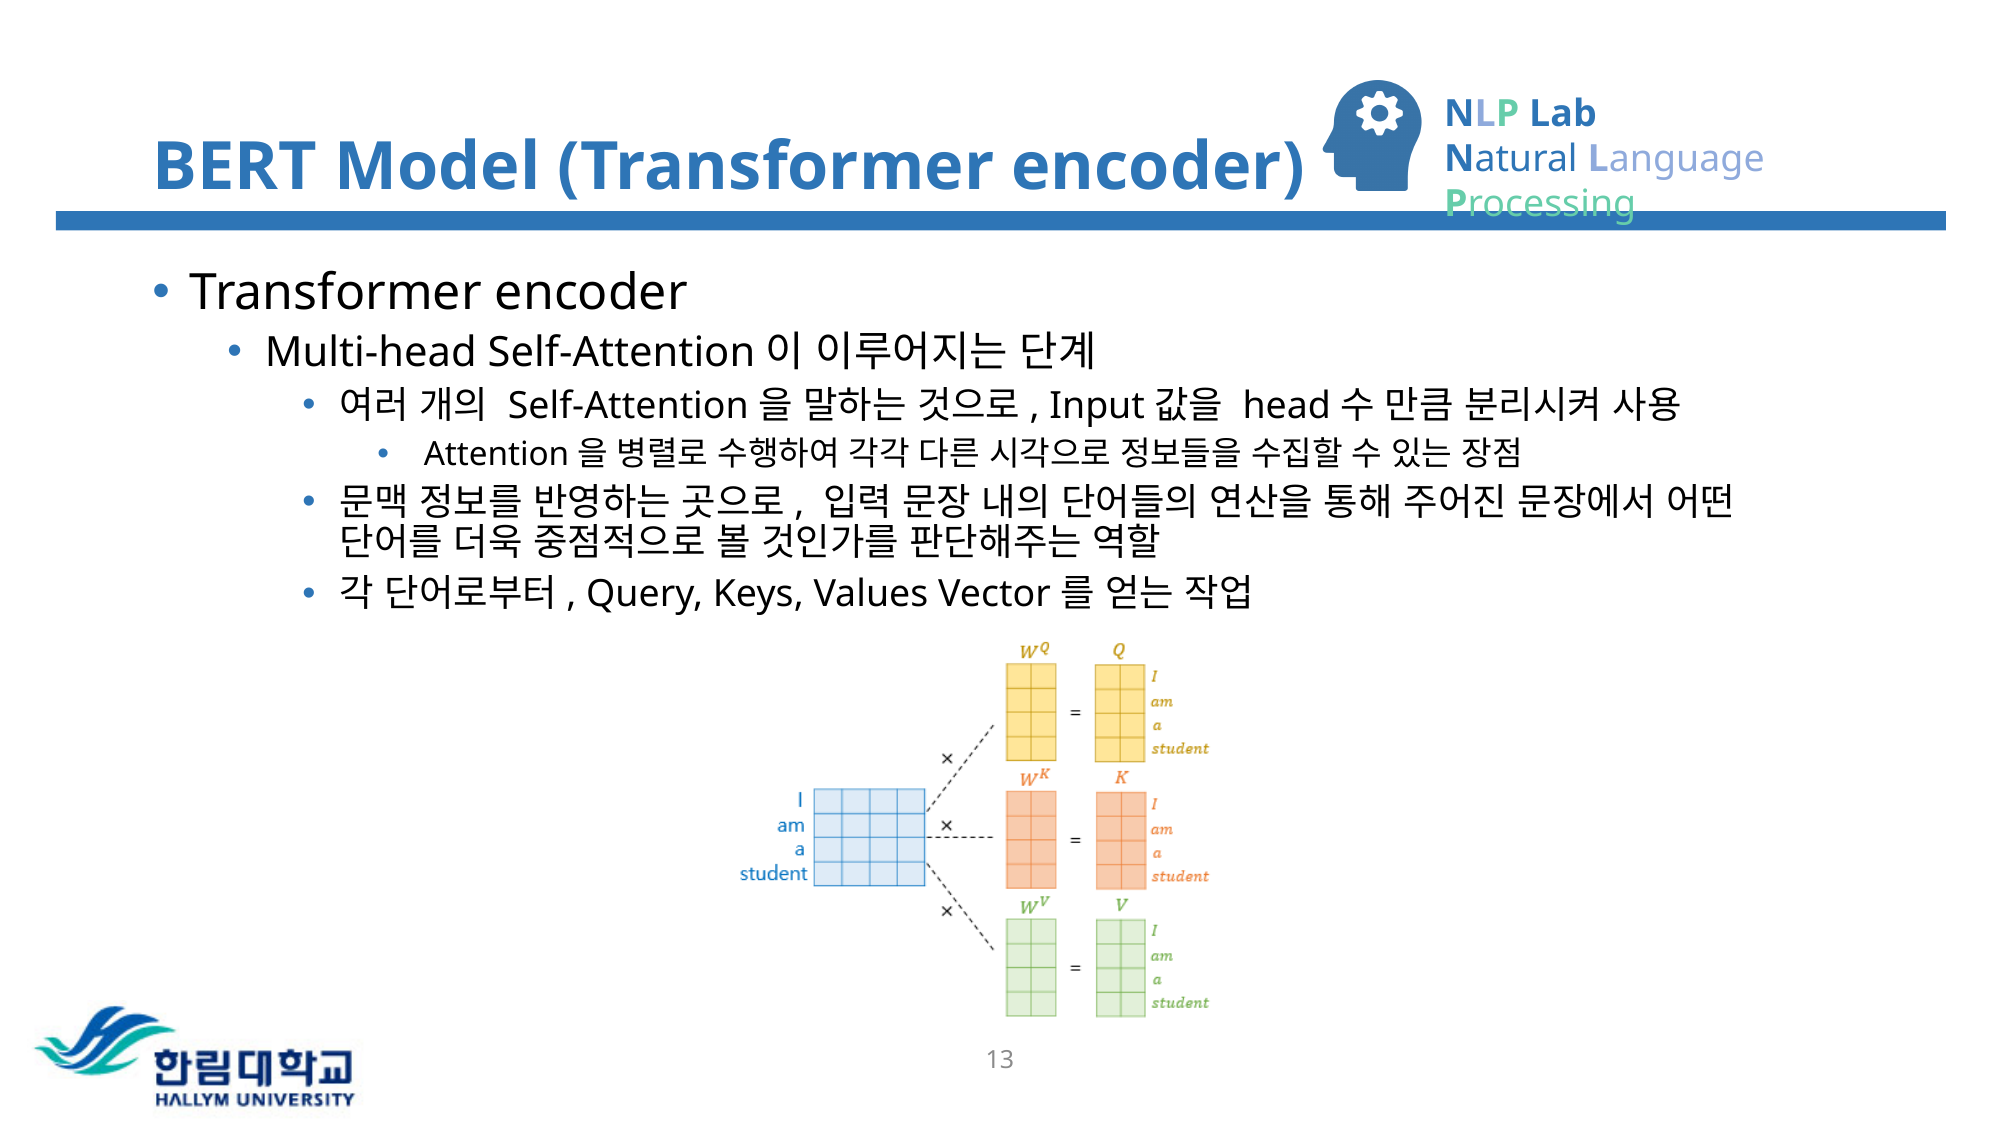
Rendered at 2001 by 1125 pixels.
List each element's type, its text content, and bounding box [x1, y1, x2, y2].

list Transformer encoder Multi-head Self-Attention이 이루어지는 단계 여러 개의 Self-Attention을 말하는 것으로, Input값을 head수 만큼 분리시켜 사용 Attention을 병렬로 수행하여 각각 다른 시각으로 정보들을 수집할 수 있는 장점 문맥 정보를 반영하는 곳으로, 입력 문장 내의 단어들의 연산을 통해 주어진 문장에서 어떤 단어를 더욱 중점적으로 볼 것인가를 판단해주는 역할 각 단어로부터, Query, Keys, Values Vector를 얻는 작업 [137, 258, 1863, 987]
picture [27, 1000, 370, 1120]
title BERT Model (Transformer encoder) [137, 59, 1863, 212]
picture [732, 626, 1225, 1034]
slide_number 12 [774, 1034, 1225, 1091]
